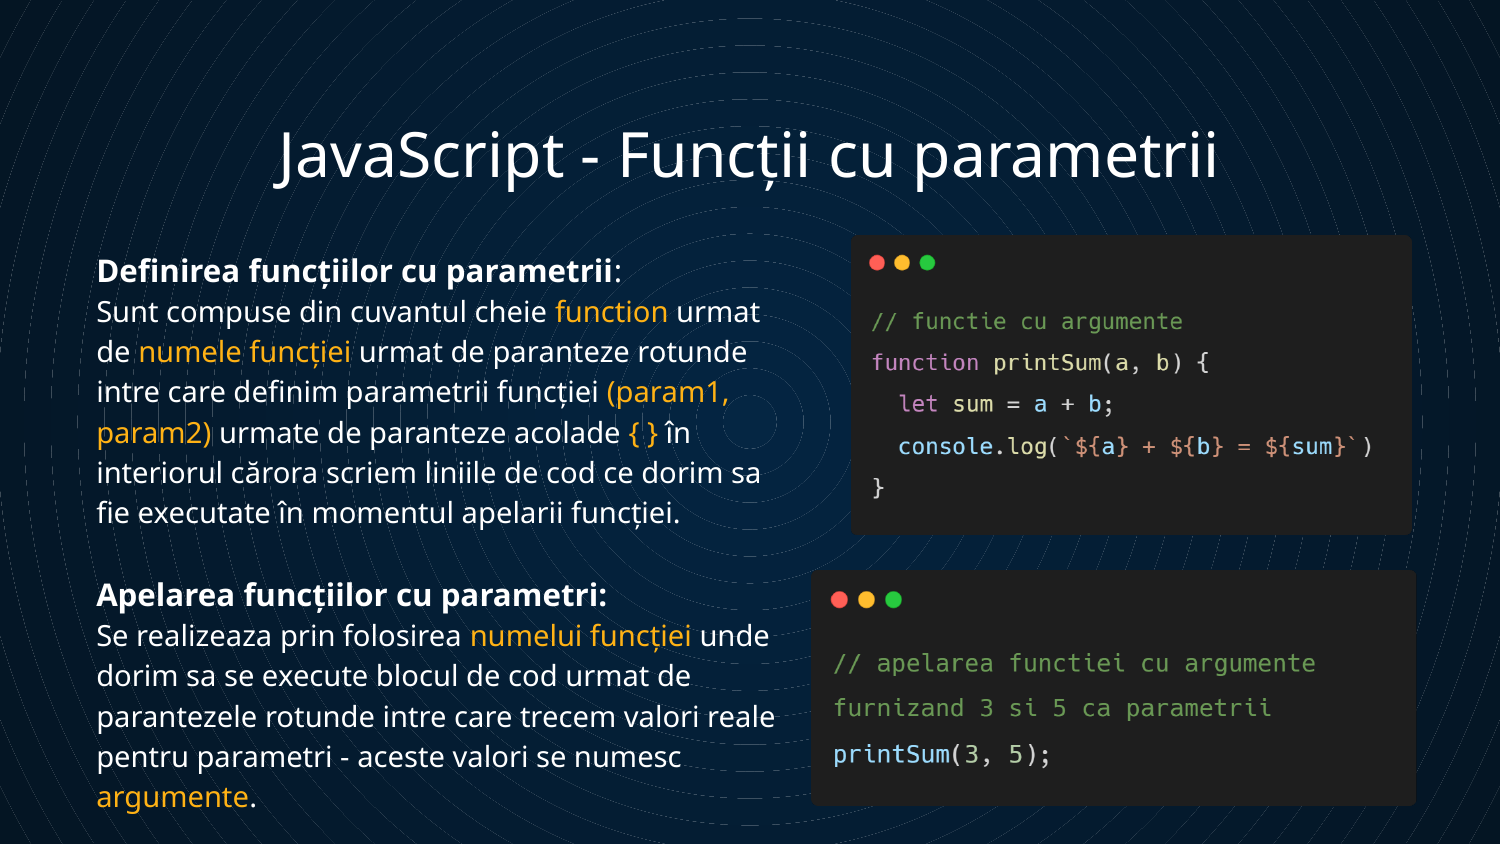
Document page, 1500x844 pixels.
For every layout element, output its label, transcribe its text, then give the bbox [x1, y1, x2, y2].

title JavaScript - Funcții cu parametrii [51, 105, 1449, 206]
picture [808, 564, 1420, 811]
text_box Definirea funcțiilor cu parametrii: Sunt compuse din cuvantul cheie function urmat de numele funcției urmat de paranteze rotunde intre care definim parametrii funcției (param1, param2) urmate de paranteze acolade { } în interiorul cărora scriem liniile de cod ce dorim sa fie executate în momentul apelarii funcției. Apelarea funcțiilor cu parametri: Se realizeaza prin folosirea numelui funcției unde dorim sa se execute blocul de cod urmat de parantezele rotunde intre care trecem valori reale pentru parametri - aceste valori se numesc argumente. [81, 230, 809, 829]
picture [848, 229, 1414, 540]
